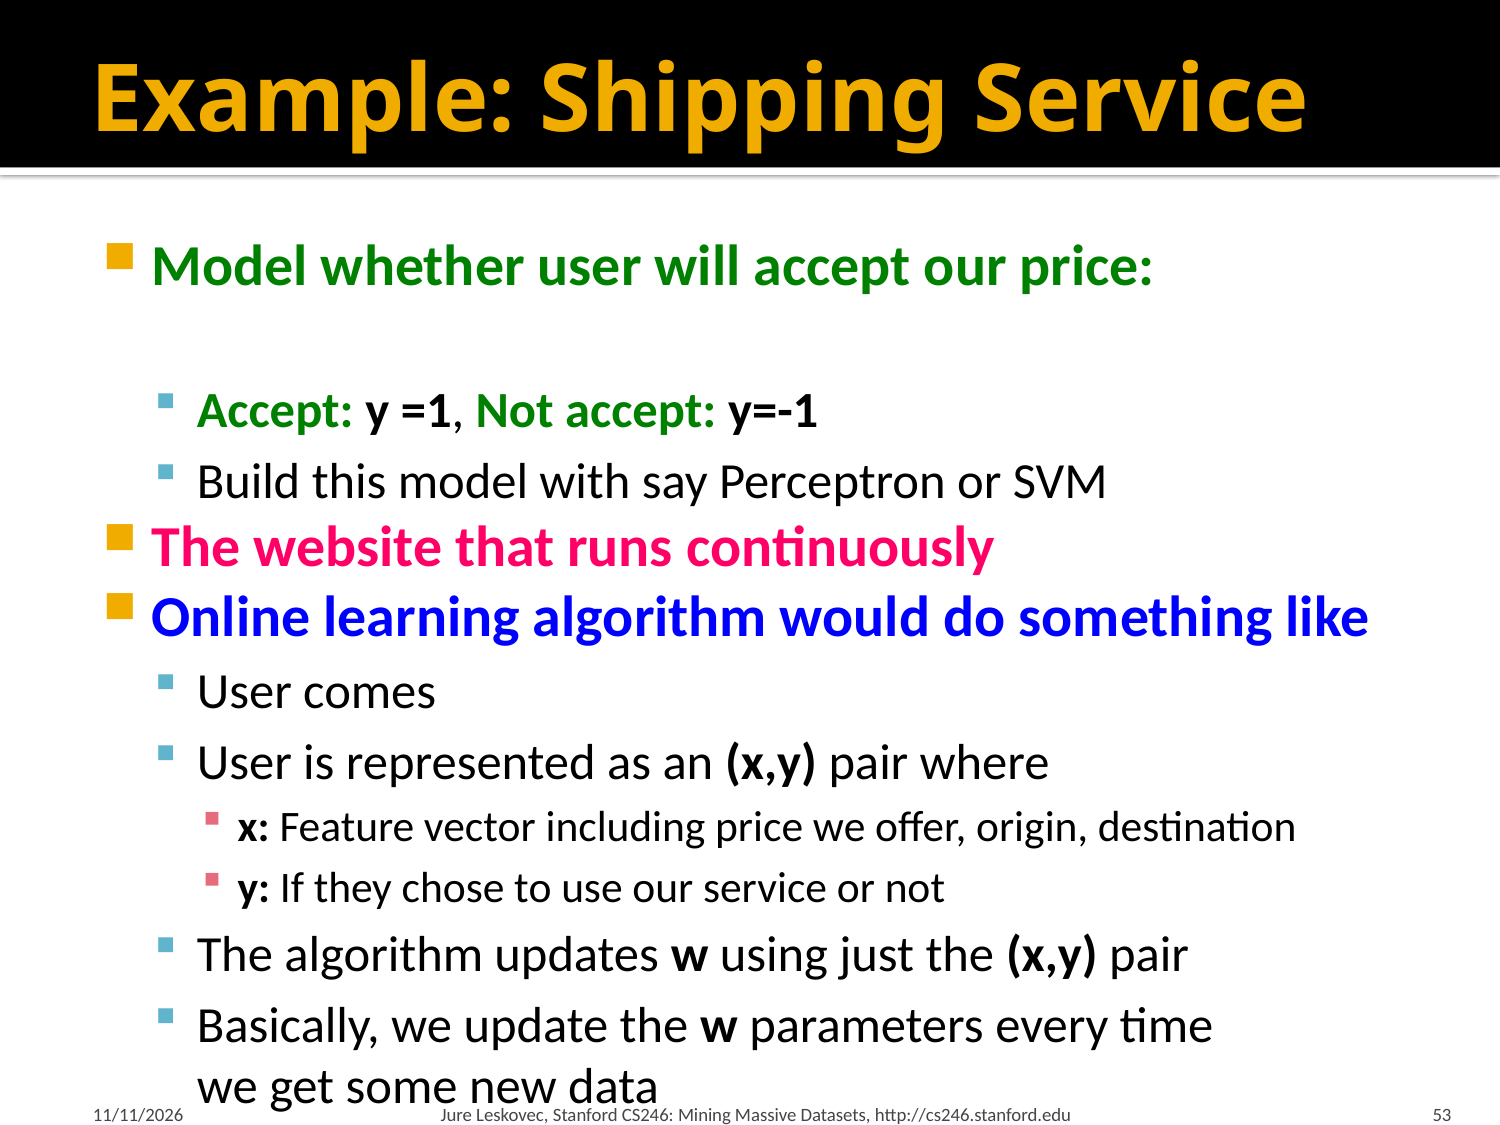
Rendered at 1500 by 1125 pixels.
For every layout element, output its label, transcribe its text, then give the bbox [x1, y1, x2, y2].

footer Jure Leskovec, Stanford CS246: Mining Massive Datasets, http://cs246.stanford.edu [433, 1080, 1337, 1125]
title Example: Shipping Service [75, 12, 1425, 175]
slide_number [75, 1080, 425, 1125]
slide_number 53 [1345, 1080, 1467, 1125]
